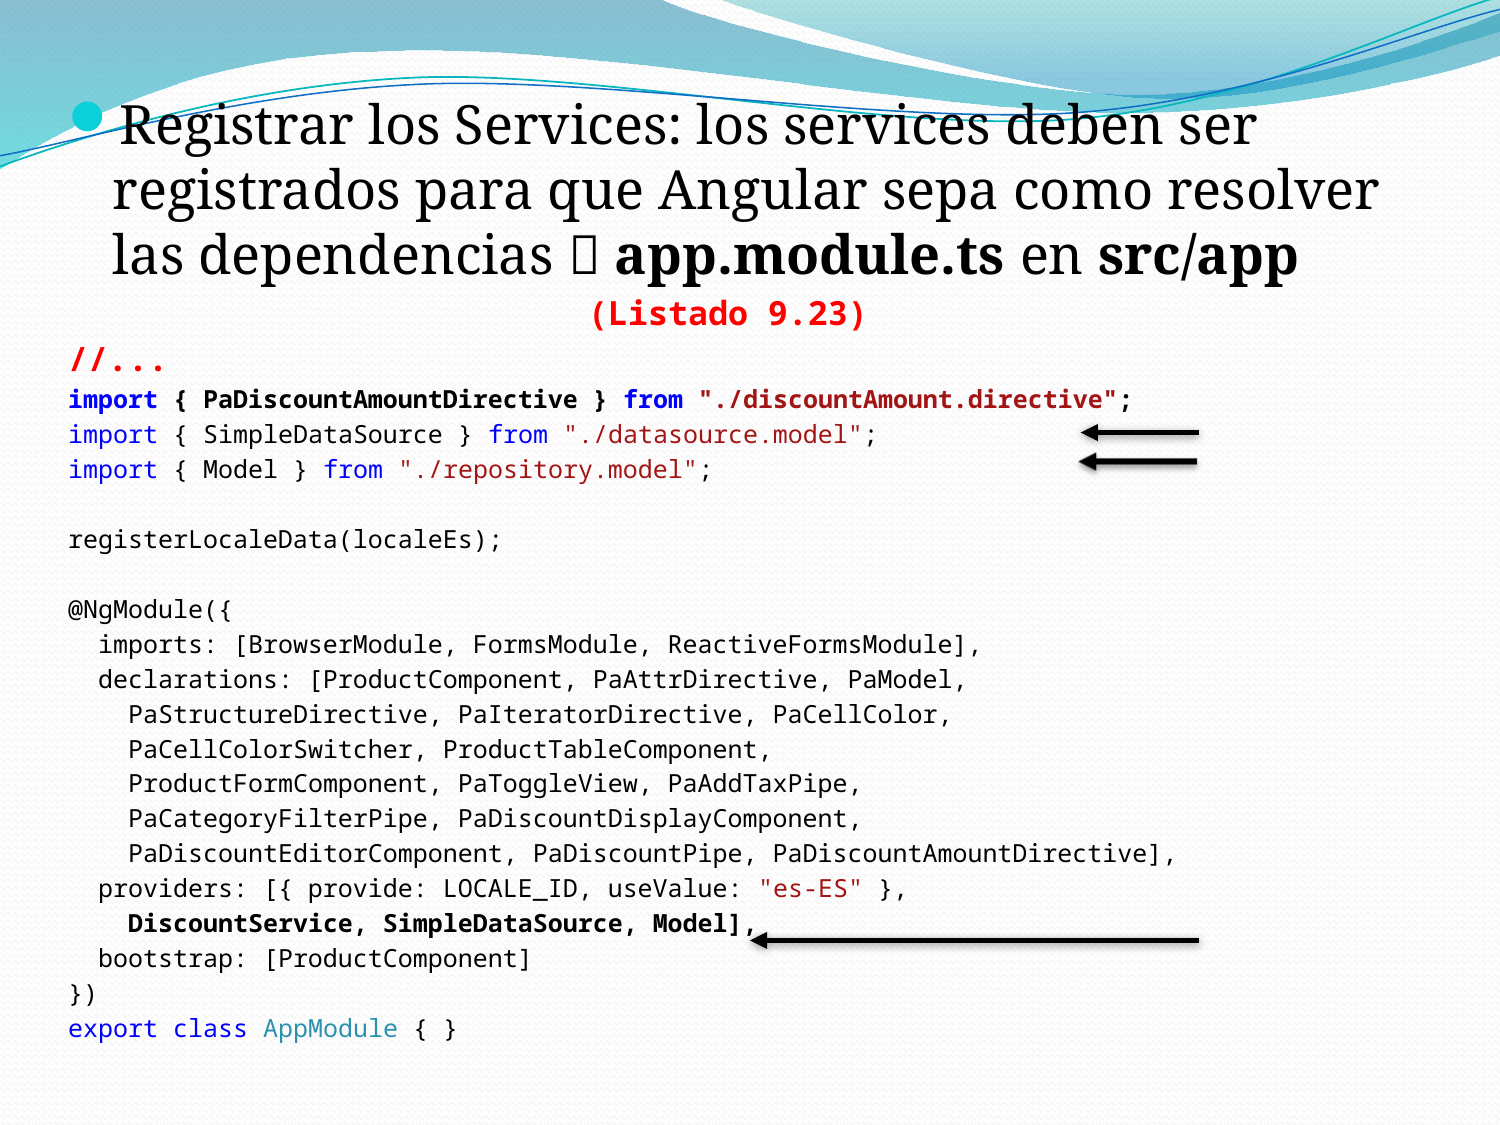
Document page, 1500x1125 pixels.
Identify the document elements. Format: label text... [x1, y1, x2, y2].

list Registrar los Services: los services deben ser registrados para que Angular sepa como resolver las dependencias  app.module.ts en src/app (Listado 9.23) //... import { PaDiscountAmountDirective } from "./discountAmount.directive"; import { SimpleDataSource } from "./datasource.model"; import { Model } from "./repository.model"; registerLocaleData(localeEs); @NgModule({ imports: [BrowserModule, FormsModule, ReactiveFormsModule], declarations: [ProductComponent, PaAttrDirective, PaModel, PaStructureDirective, PaIteratorDirective, PaCellColor, PaCellColorSwitcher, ProductTableComponent, ProductFormComponent, PaToggleView, PaAddTaxPipe, PaCategoryFilterPipe, PaDiscountDisplayComponent, PaDiscountEditorComponent, PaDiscountPipe, PaDiscountAmountDirective], providers: [{ provide: LOCALE_ID, useValue: "es-ES" }, DiscountService, SimpleDataSource, Model], bootstrap: [ProductComponent] }) export class AppModule { } [52, 82, 1404, 1043]
picture [1051, 437, 1207, 493]
